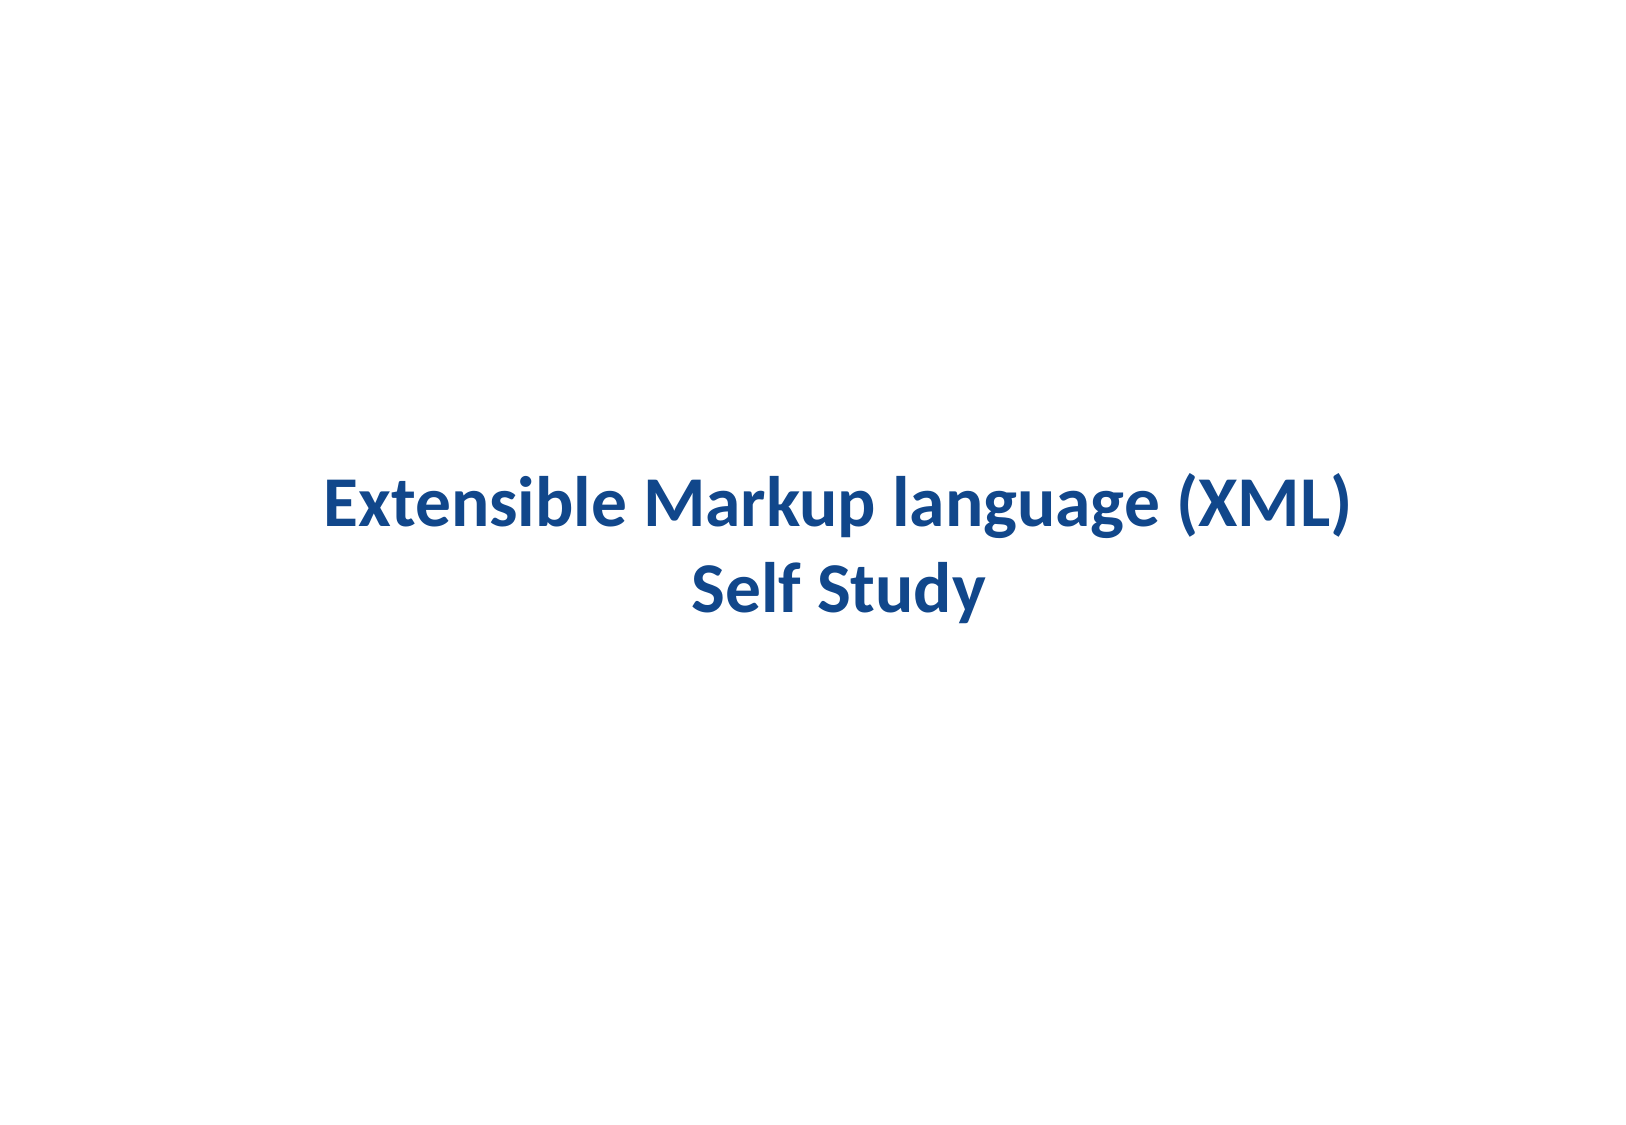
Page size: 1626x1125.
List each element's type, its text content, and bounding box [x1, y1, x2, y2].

title Extensible Markup language (XML) Self Study [148, 447, 1530, 635]
